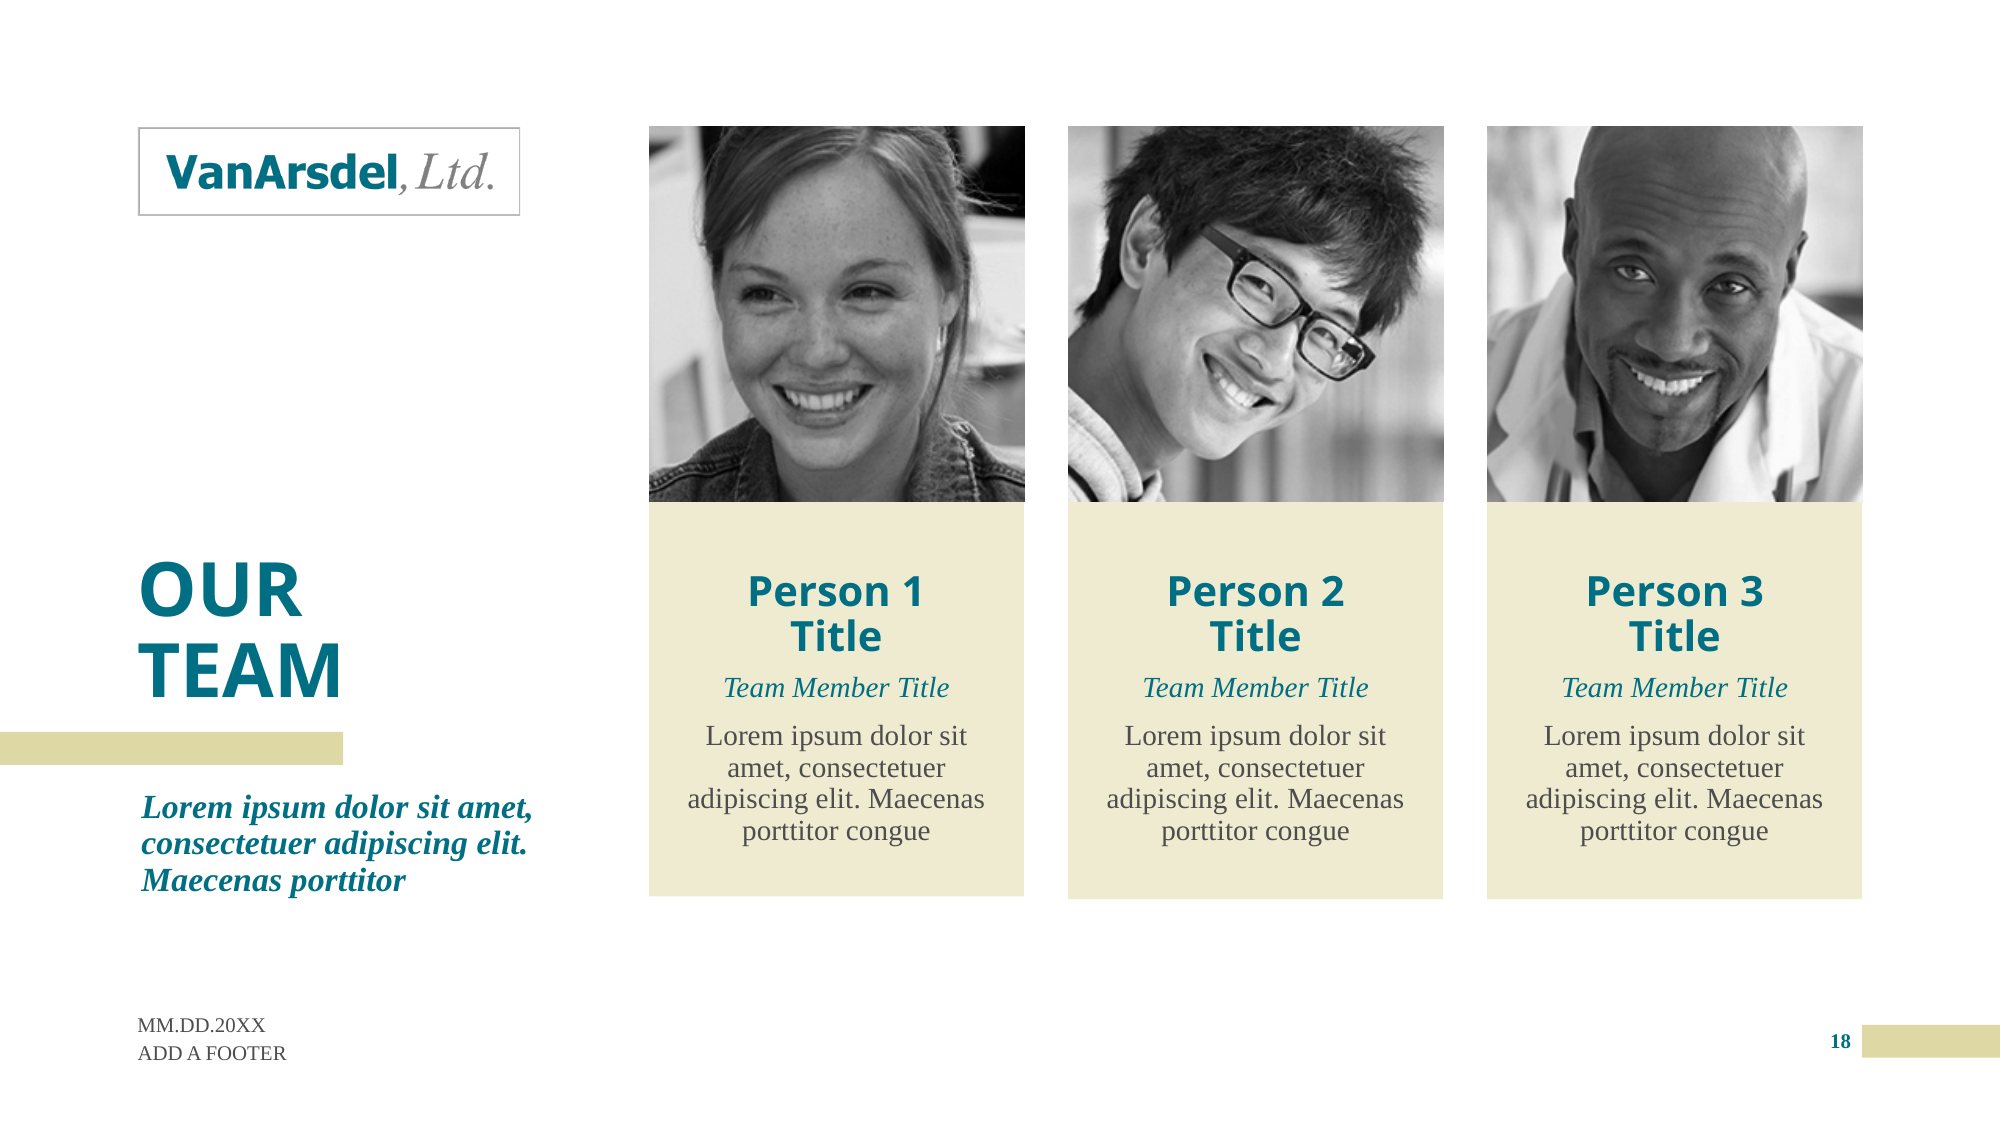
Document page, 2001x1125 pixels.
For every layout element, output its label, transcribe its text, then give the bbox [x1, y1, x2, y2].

list Person 1 Title [670, 562, 1003, 659]
picture [648, 126, 1025, 502]
slide_number MM.DD.20XX [137, 999, 588, 1037]
picture [1068, 126, 1444, 502]
list Lorem ipsum dolor sit amet, consectetuer adipiscing elit. Maecenas porttitor congue [670, 713, 1003, 852]
slide_number 18 [1818, 1027, 1863, 1065]
list Lorem ipsum dolor sit amet, consectetuer adipiscing elit. Maecenas porttitor congue [1508, 713, 1841, 852]
list Person 2 Title [1089, 562, 1422, 659]
list Team Member Title [670, 664, 1003, 705]
title OUR TEAM [137, 496, 624, 715]
list Lorem ipsum dolor sit amet, consectetuer adipiscing elit. Maecenas porttitor [141, 789, 624, 900]
list Lorem ipsum dolor sit amet, consectetuer adipiscing elit. Maecenas porttitor congue [1089, 713, 1422, 852]
footer ADD A FOOTER [137, 1039, 588, 1077]
list Team Member Title [1089, 664, 1422, 705]
list Team Member Title [1508, 664, 1841, 705]
list Person 3 Title [1508, 562, 1841, 659]
picture [137, 126, 521, 216]
picture [1487, 126, 1863, 502]
